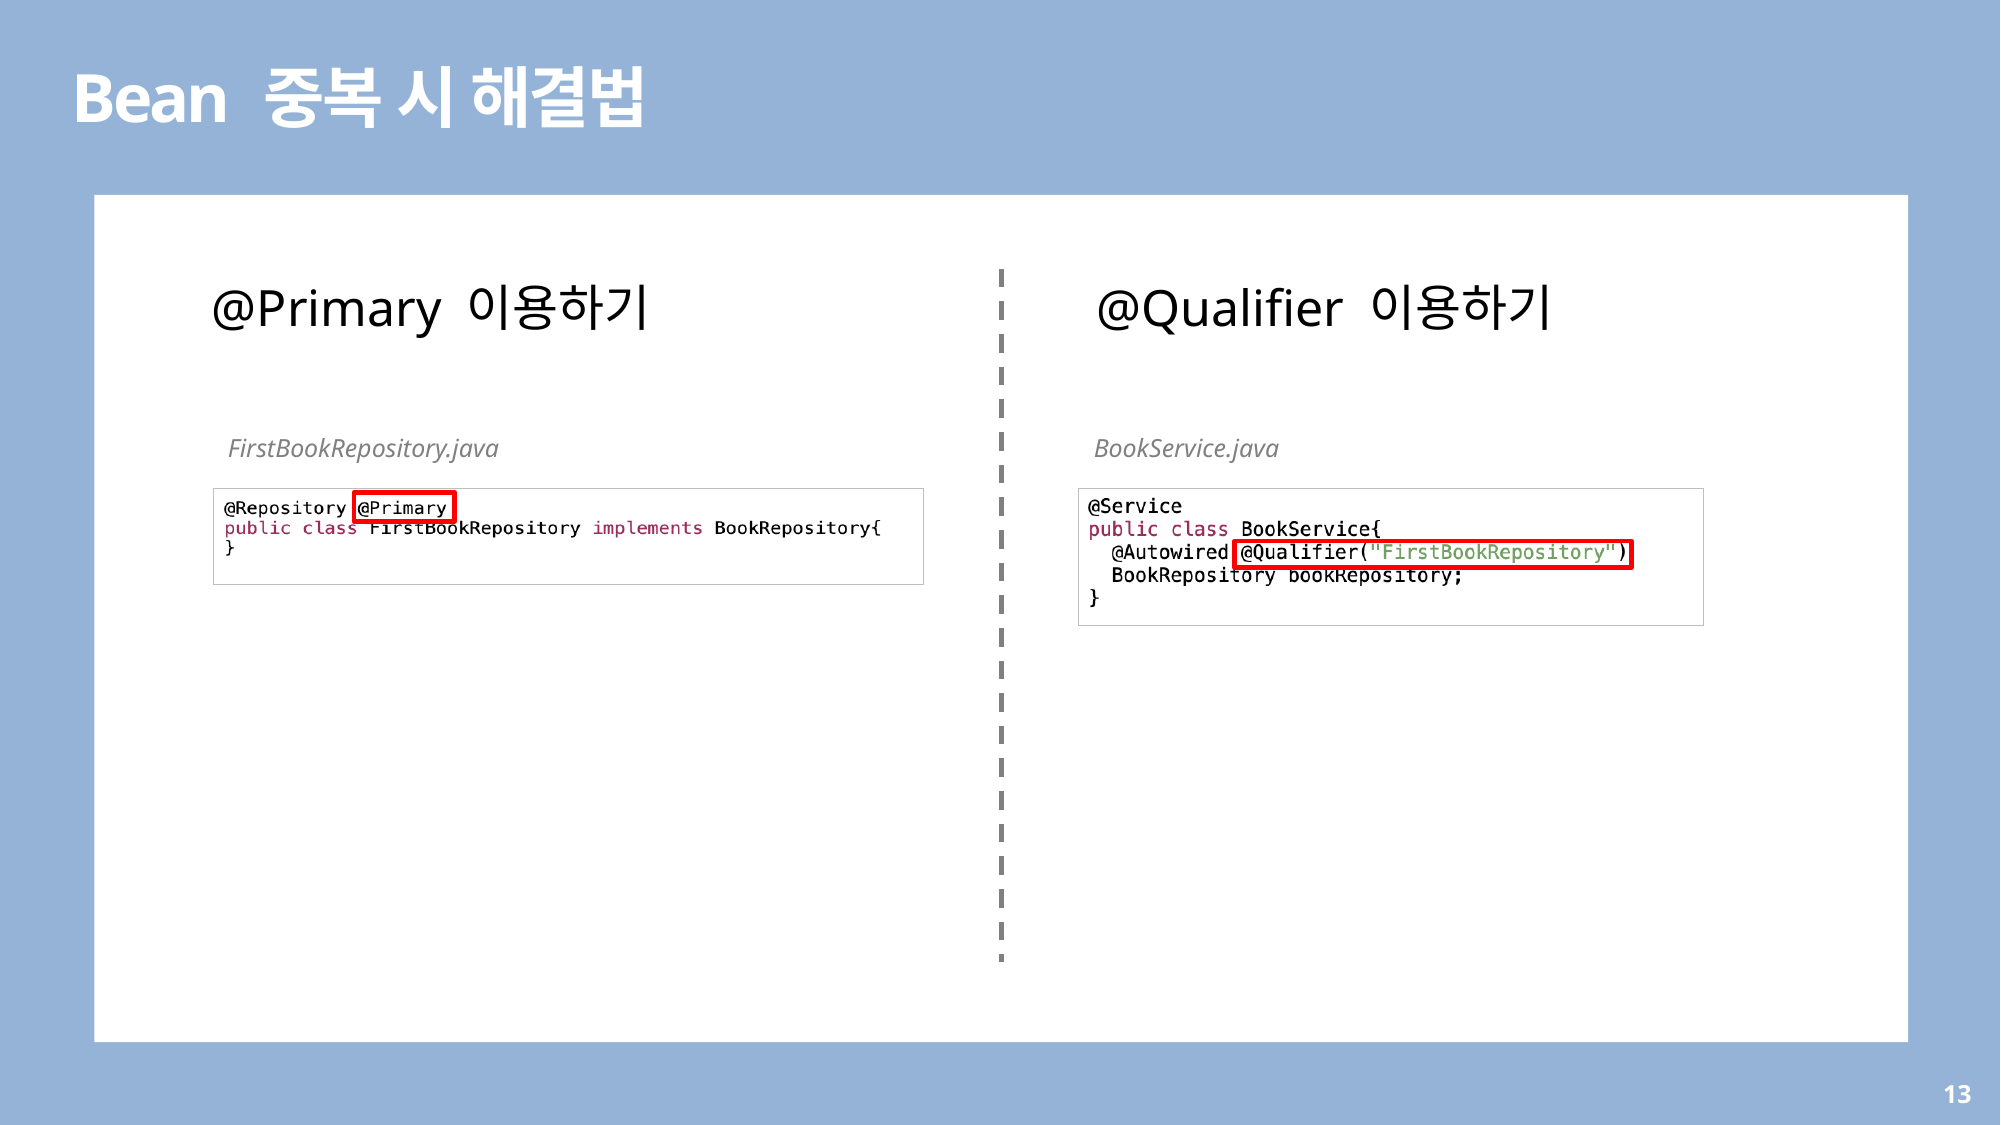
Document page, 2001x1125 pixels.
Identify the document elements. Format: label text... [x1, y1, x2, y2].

text_box Bean 중복 시 해결법 [57, 48, 455, 125]
picture [1078, 488, 1705, 626]
text_box [92, 193, 1910, 1044]
slide_number 13 [1519, 1065, 1987, 1125]
text_box BookService.java [1078, 425, 1477, 470]
text_box @Primary 이용하기 [197, 268, 666, 344]
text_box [212, 488, 924, 586]
text_box @Qualifier 이용하기 [1081, 268, 1569, 344]
text_box FirstBookRepository.java [213, 425, 611, 470]
